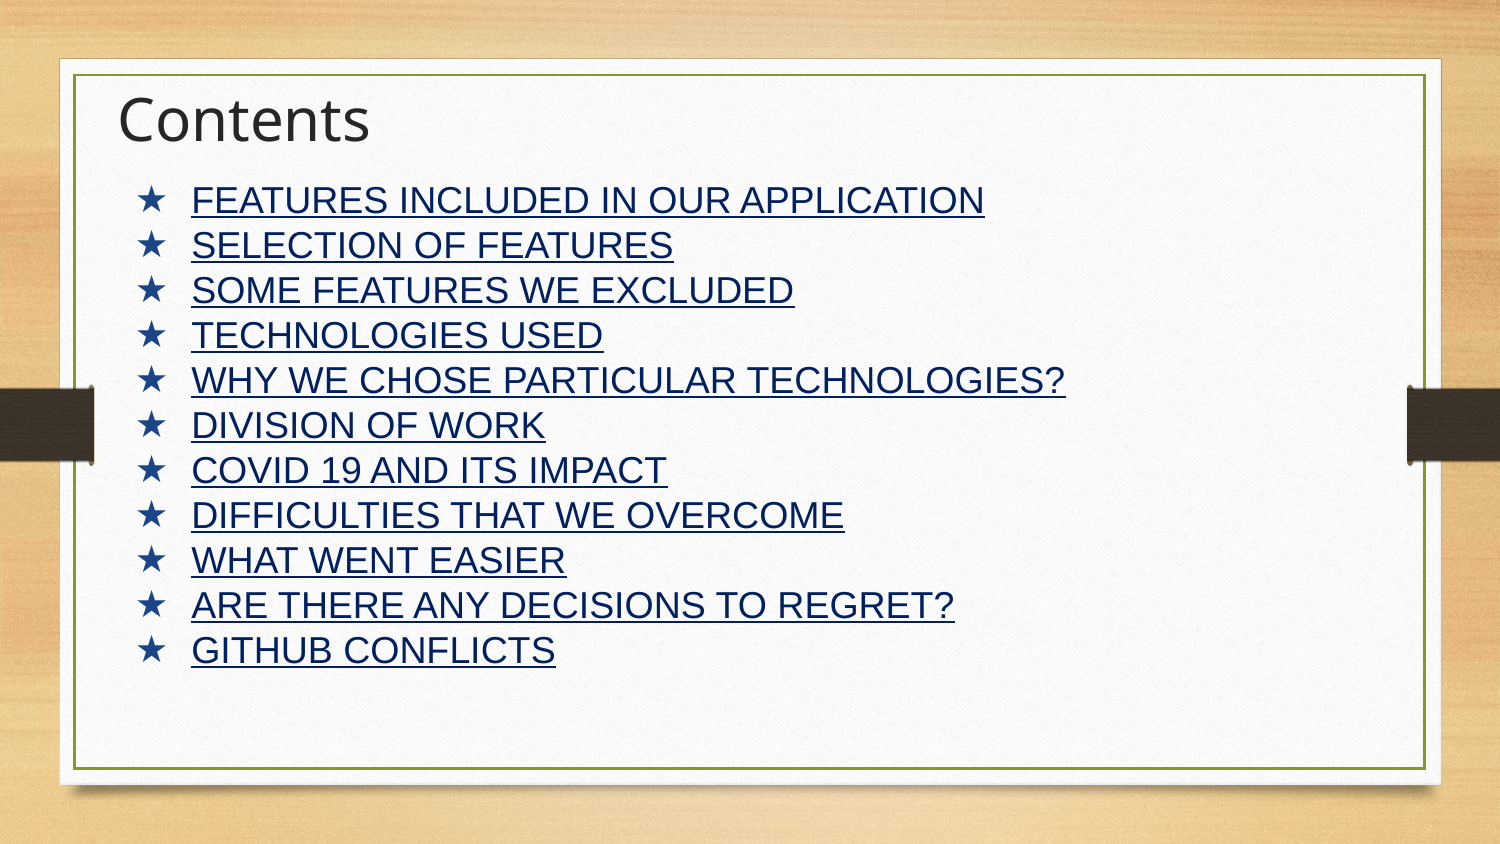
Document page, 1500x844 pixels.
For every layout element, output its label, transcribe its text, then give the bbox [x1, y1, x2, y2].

list FEATURES INCLUDED IN OUR APPLICATION SELECTION OF FEATURES SOME FEATURES WE EXCLUDED TECHNOLOGIES USED WHY WE CHOSE PARTICULAR TECHNOLOGIES? DIVISION OF WORK COVID 19 AND ITS IMPACT DIFFICULTIES THAT WE OVERCOME WHAT WENT EASIER ARE THERE ANY DECISIONS TO REGRET? GITHUB CONFLICTS [101, 161, 1499, 818]
picture [0, 0, 1500, 844]
title Contents [102, 66, 1500, 199]
